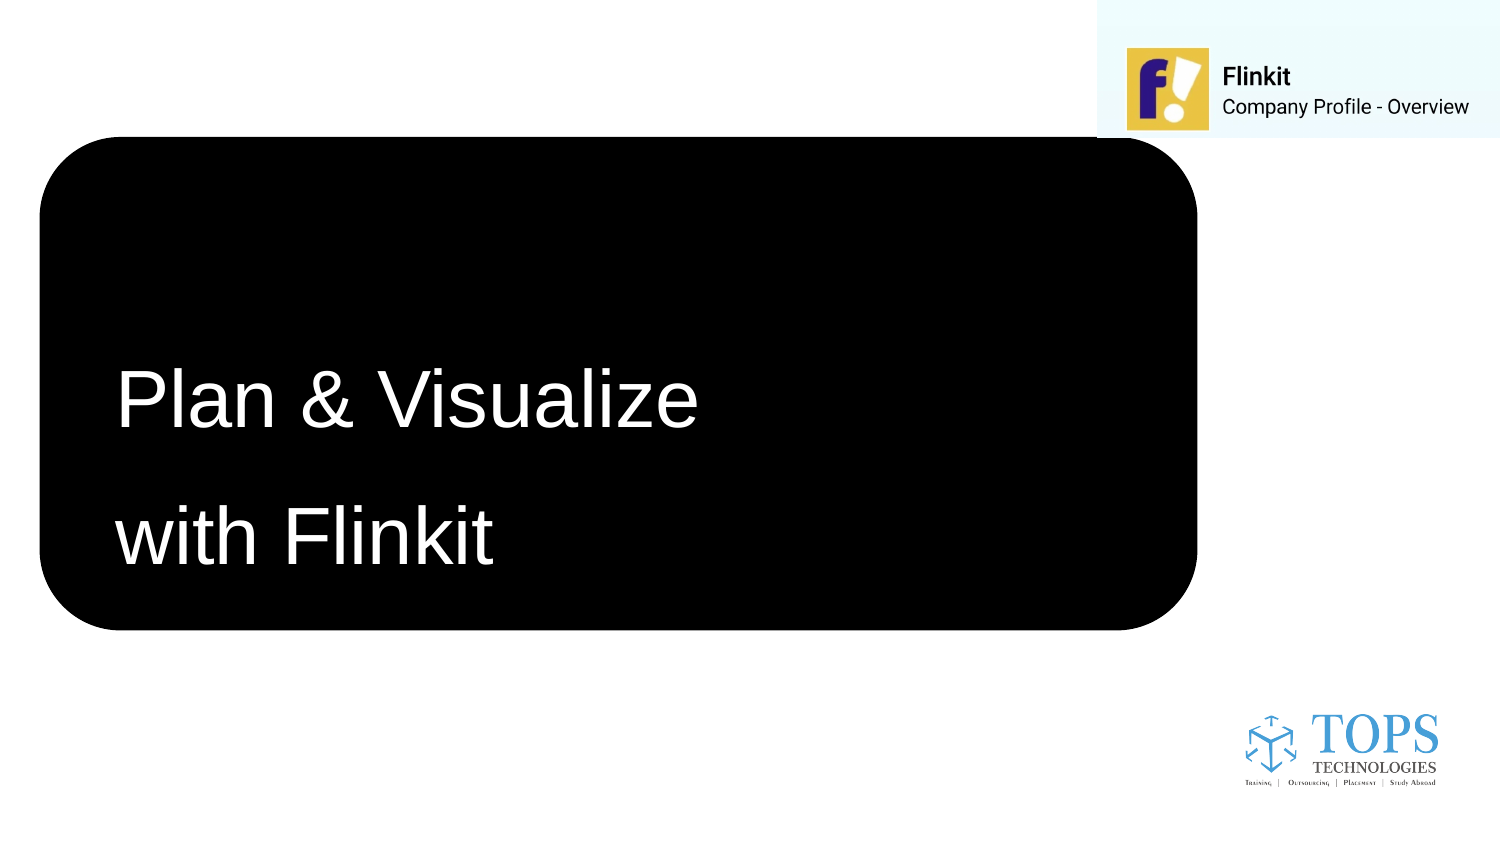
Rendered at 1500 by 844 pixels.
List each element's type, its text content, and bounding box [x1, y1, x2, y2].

text_box Plan & Visualize with Flinkit [115, 307, 858, 581]
picture [1245, 714, 1438, 787]
text_box [39, 136, 1198, 631]
picture [1086, 0, 1500, 138]
